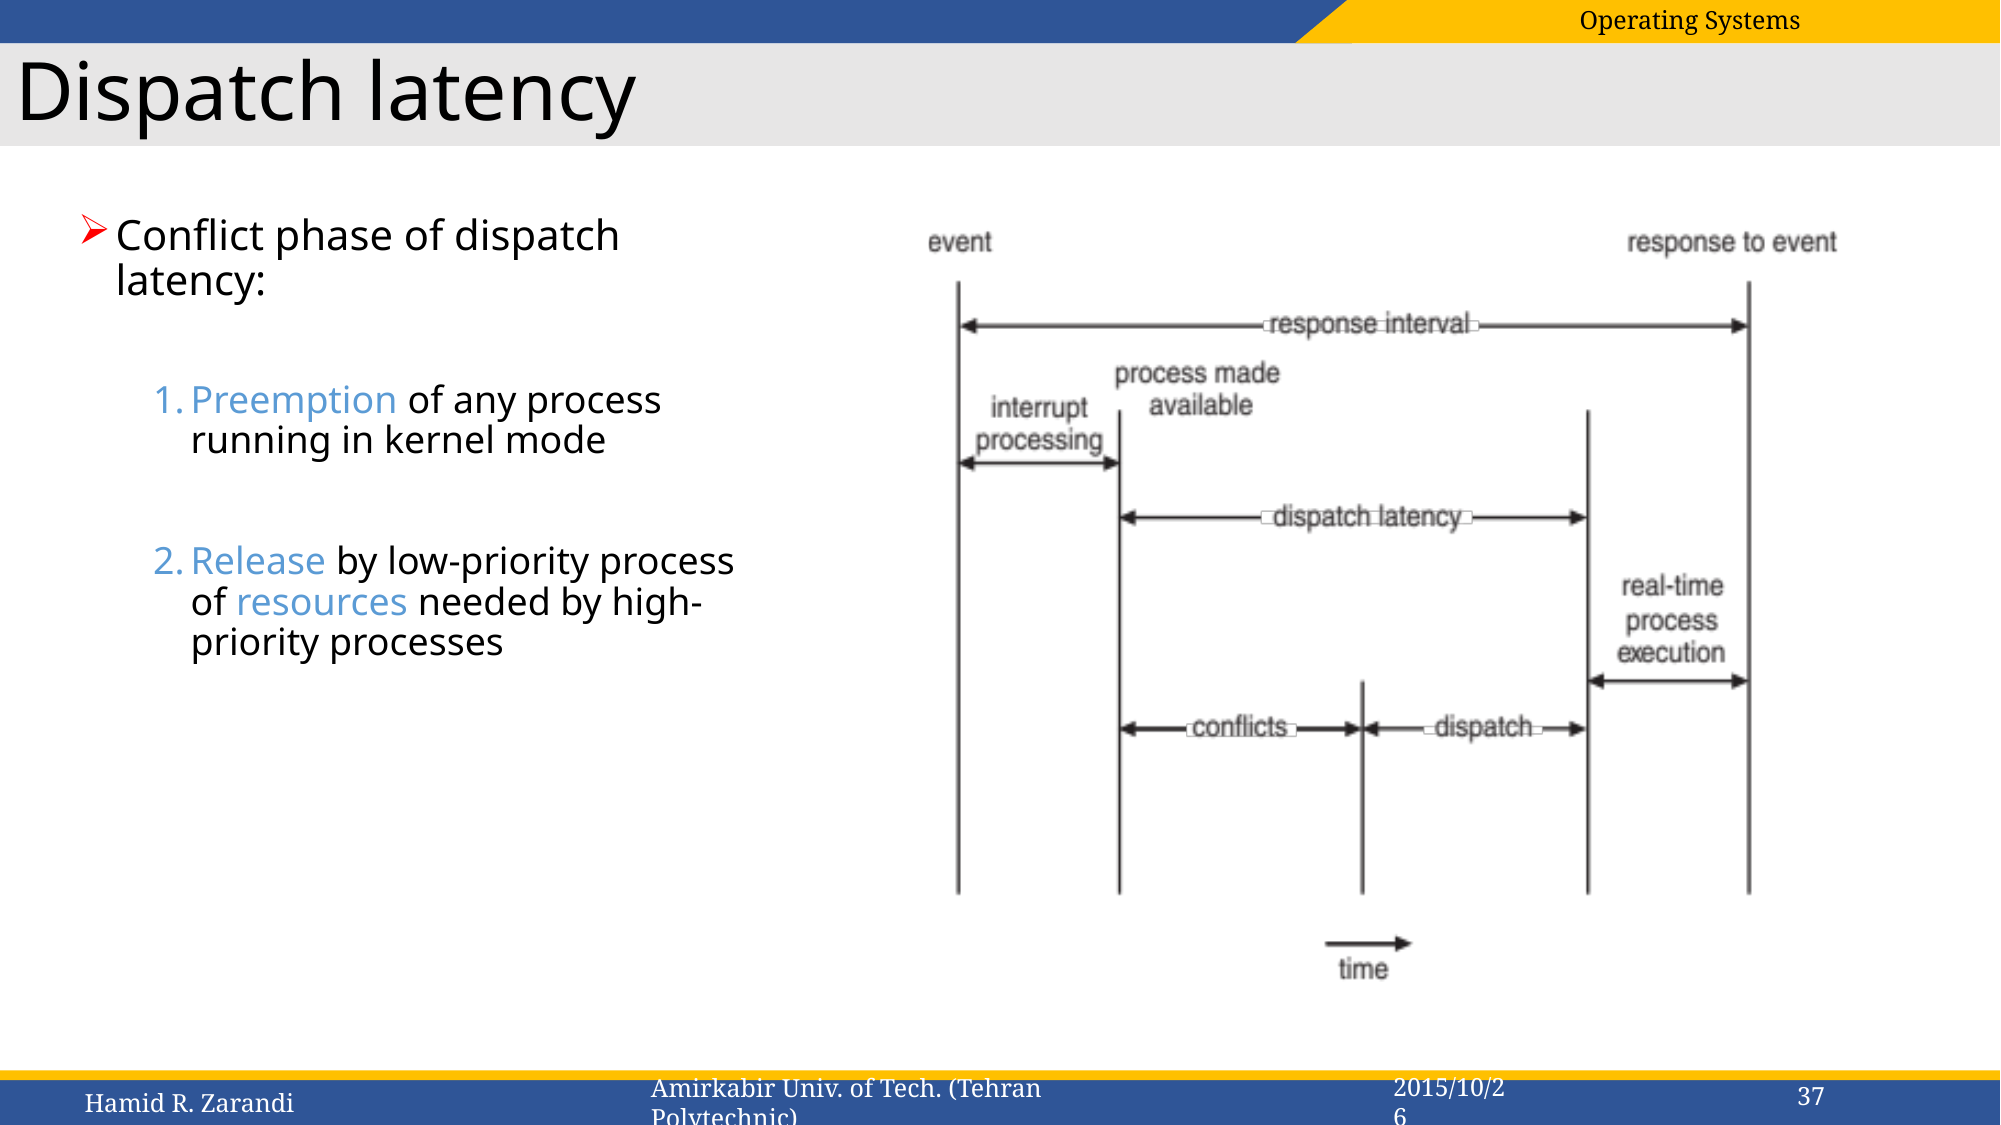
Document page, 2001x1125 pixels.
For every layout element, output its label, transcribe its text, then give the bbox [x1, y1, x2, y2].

title Dispatch latency [0, 43, 2000, 146]
picture [928, 225, 1840, 982]
list Conflict phase of dispatch latency: Preemption of any process running in kernel mode Release by low-priority process of resources needed by high-priority processes [63, 207, 775, 1014]
